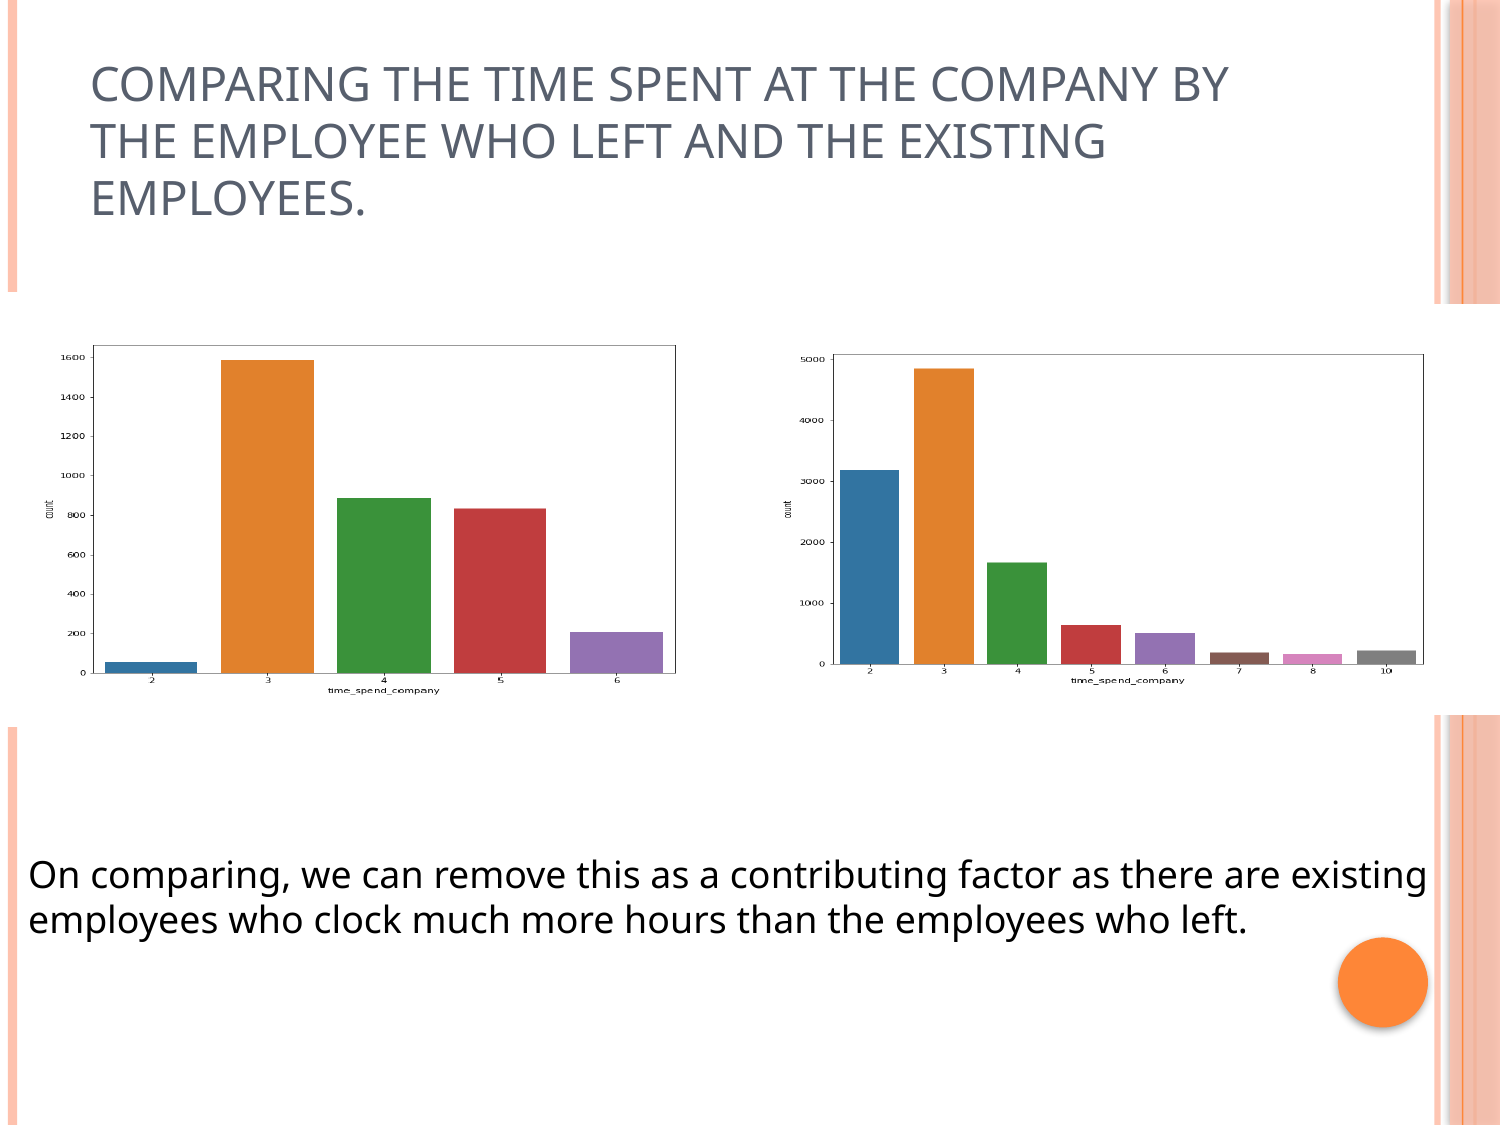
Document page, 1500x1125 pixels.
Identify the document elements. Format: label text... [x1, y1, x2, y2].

text_box On comparing, we can remove this as a contributing factor as there are existing employees who clock much more hours than the employees who left. [13, 843, 1454, 949]
picture [0, 292, 1500, 727]
title Comparing the time spent at the company by the employee who left and the existing employees. [75, 45, 1300, 233]
